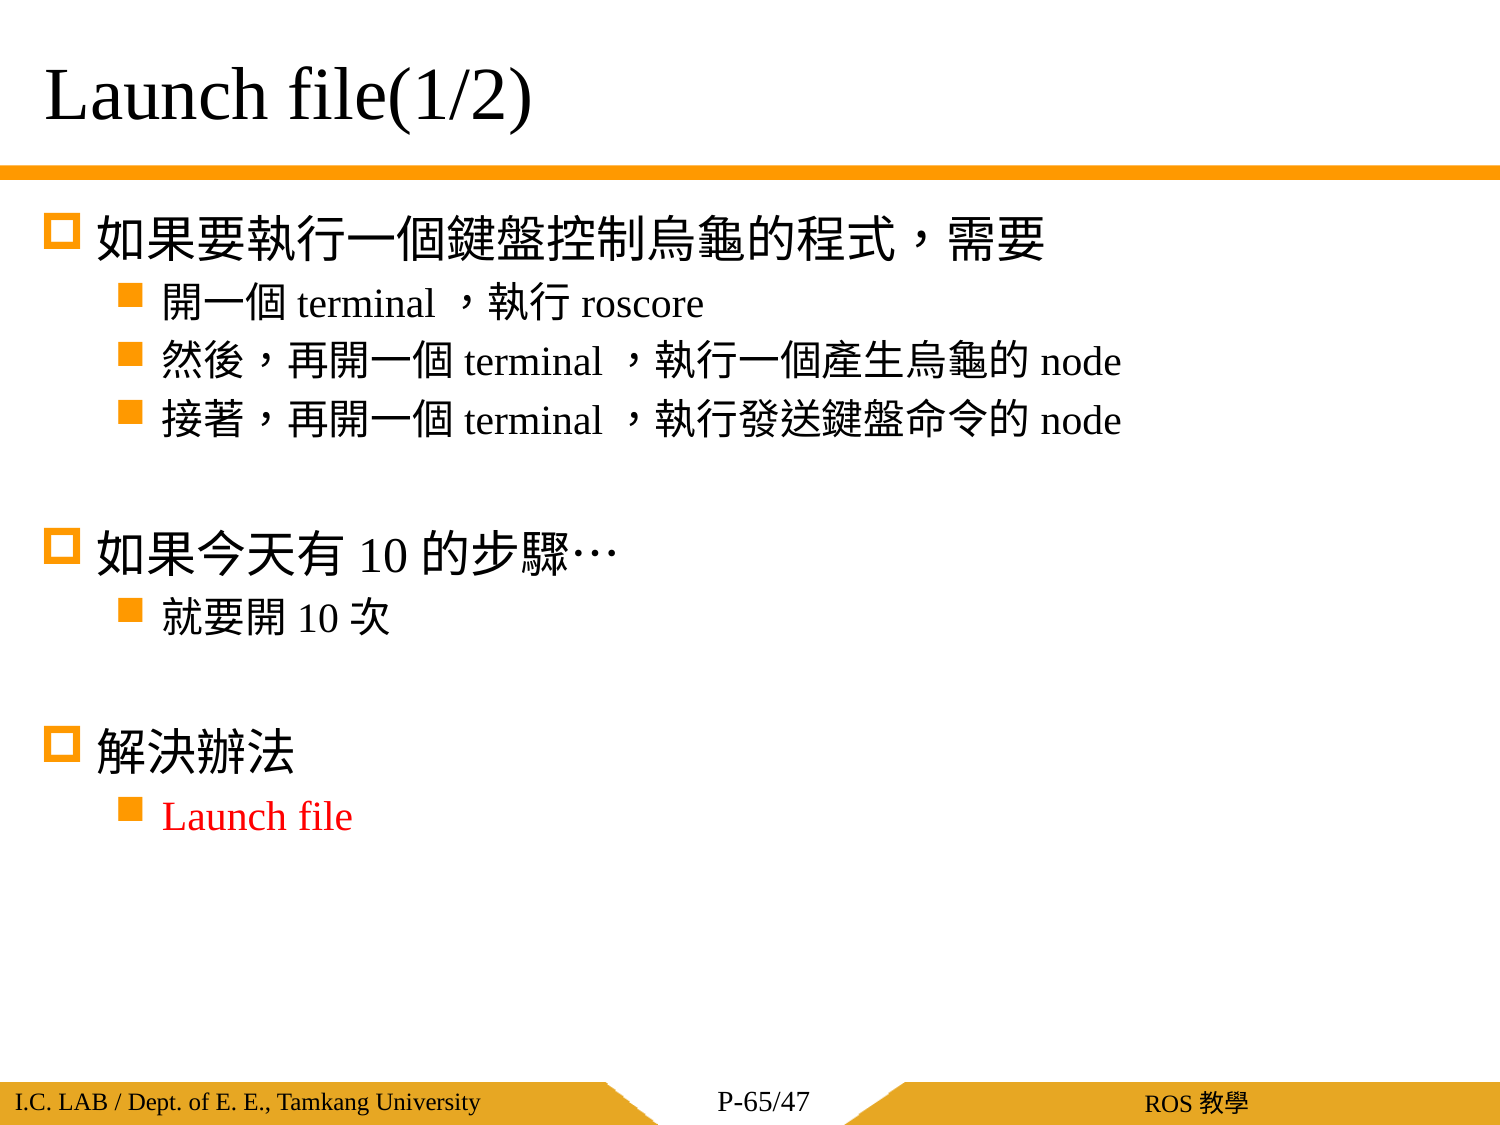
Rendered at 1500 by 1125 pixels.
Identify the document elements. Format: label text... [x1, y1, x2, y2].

picture [842, 1082, 1500, 1125]
picture [0, 1082, 658, 1125]
list 如果要執行一個鍵盤控制烏龜的程式，需要 開一個terminal，執行roscore 然後，再開一個terminal，執行一個產生烏龜的node 接著，再開一個terminal，執行發送鍵盤命令的node 如果今天有10的步驟… 就要開10次 解決辦法 Launch file [24, 200, 1463, 1074]
title Launch file(1/2) [29, 19, 1459, 161]
